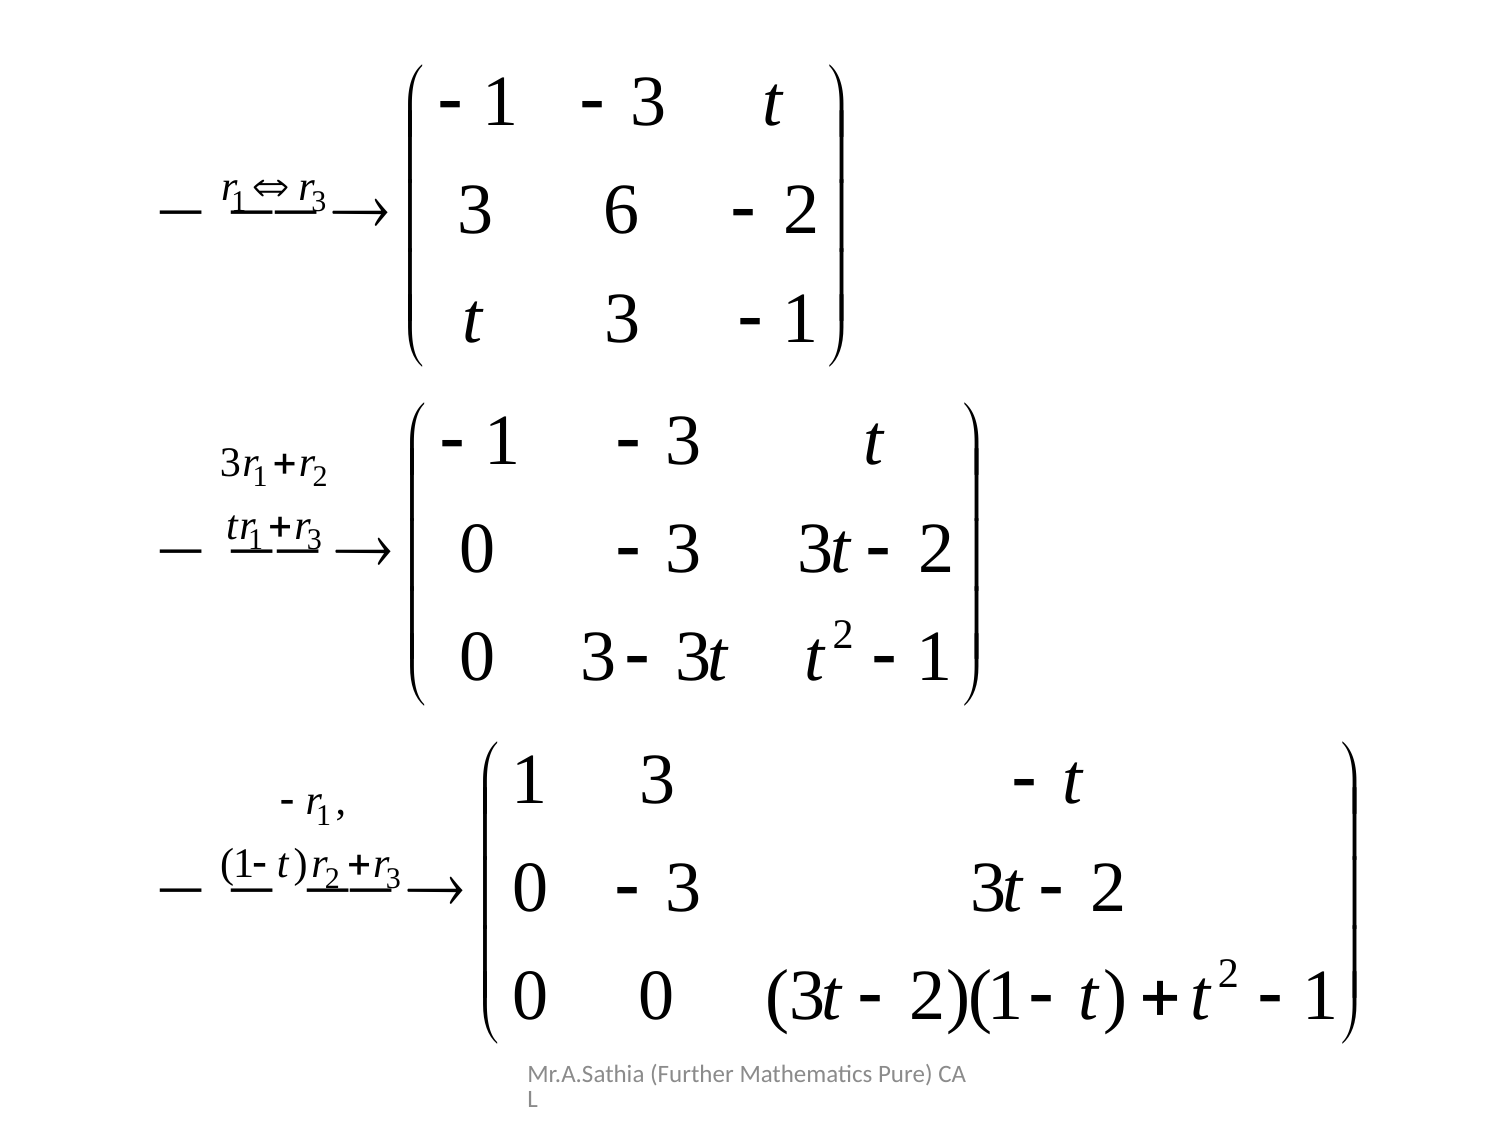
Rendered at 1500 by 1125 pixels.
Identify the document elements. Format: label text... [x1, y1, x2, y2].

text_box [137, 49, 1376, 1060]
footer Mr.A.Sathia (Further Mathematics Pure) CAL [512, 1068, 988, 1103]
